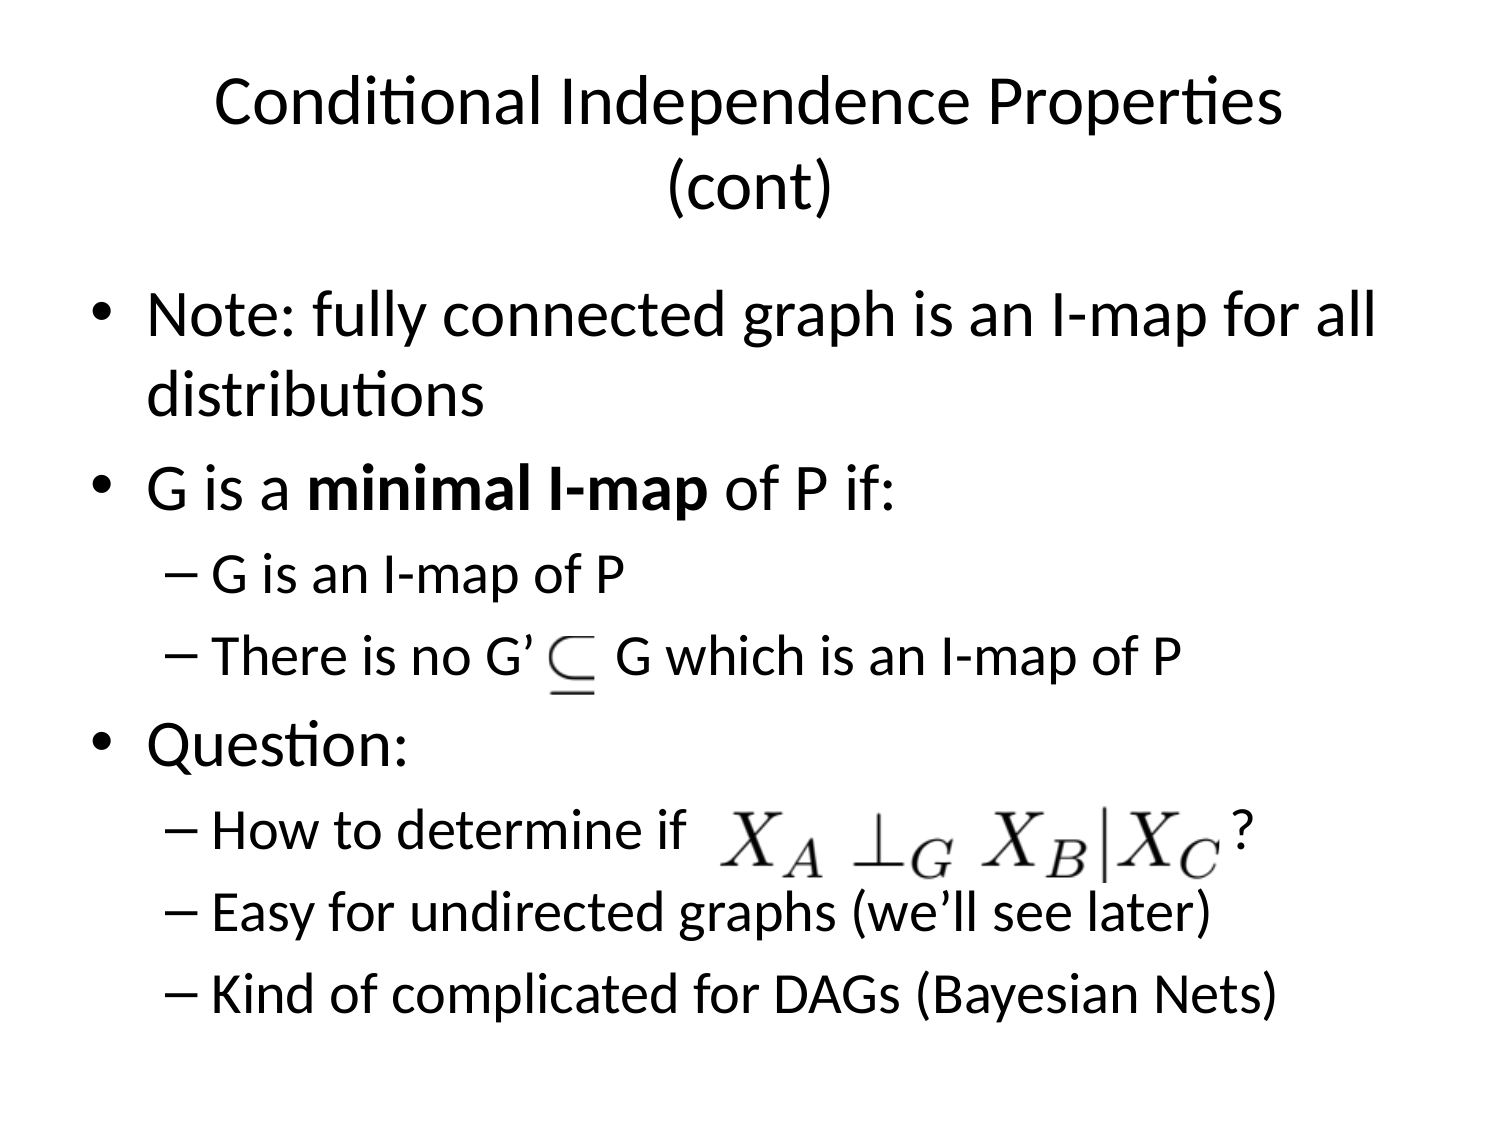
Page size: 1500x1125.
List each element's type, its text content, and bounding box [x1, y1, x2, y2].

title Conditional Independence Properties (cont) [75, 45, 1425, 233]
list Note: fully connected graph is an I-map for all distributions G is a minimal I-map of P if: G is an I-map of P There is no G’ G which is an I-map of P Question: How to determine if ? Easy for undirected graphs (we’ll see later) Kind of complicated for DAGs (Bayesian Nets) [75, 262, 1425, 1087]
picture [719, 805, 1220, 883]
picture [548, 635, 595, 719]
